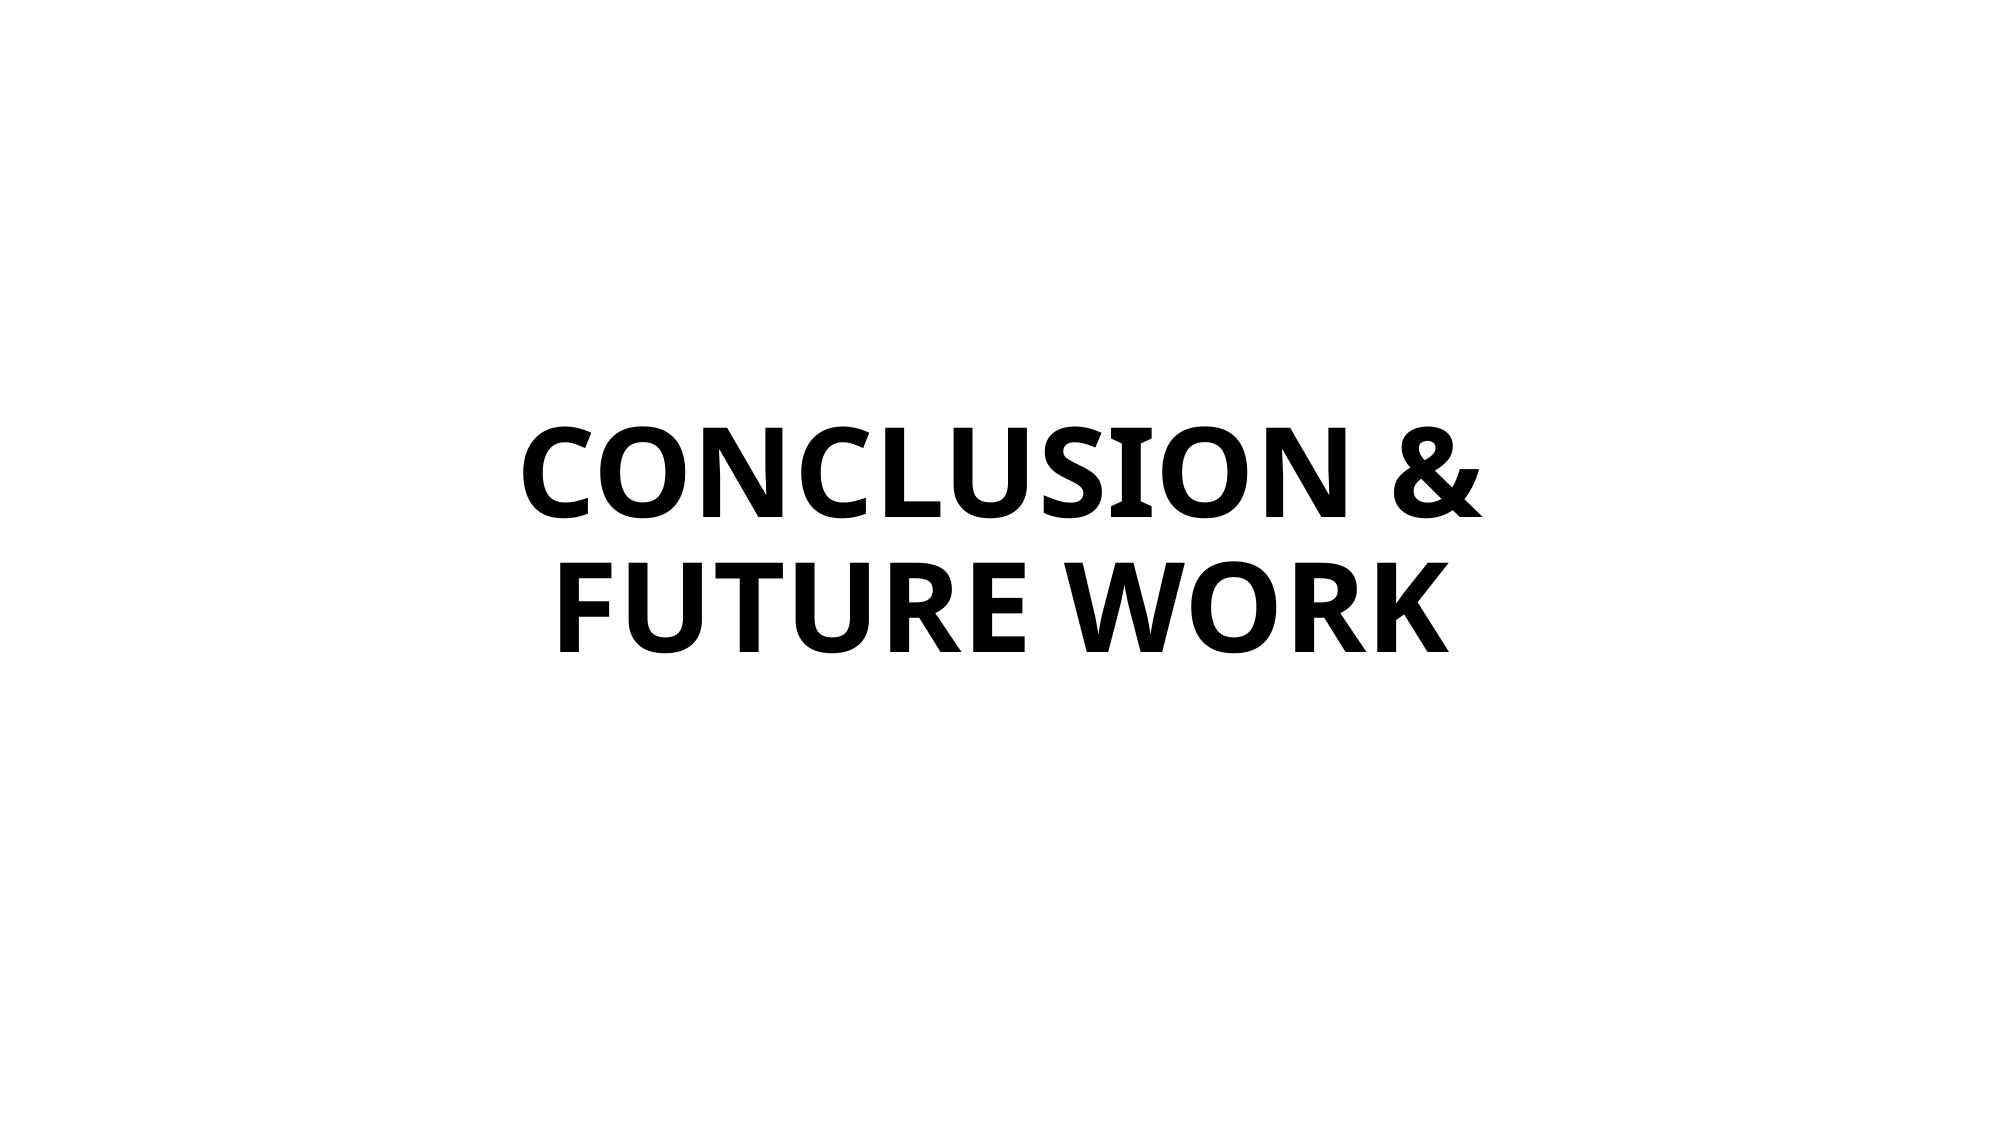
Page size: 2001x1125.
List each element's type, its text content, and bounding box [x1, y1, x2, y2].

title CONCLUSION & FUTURE WORK [249, 295, 1750, 687]
